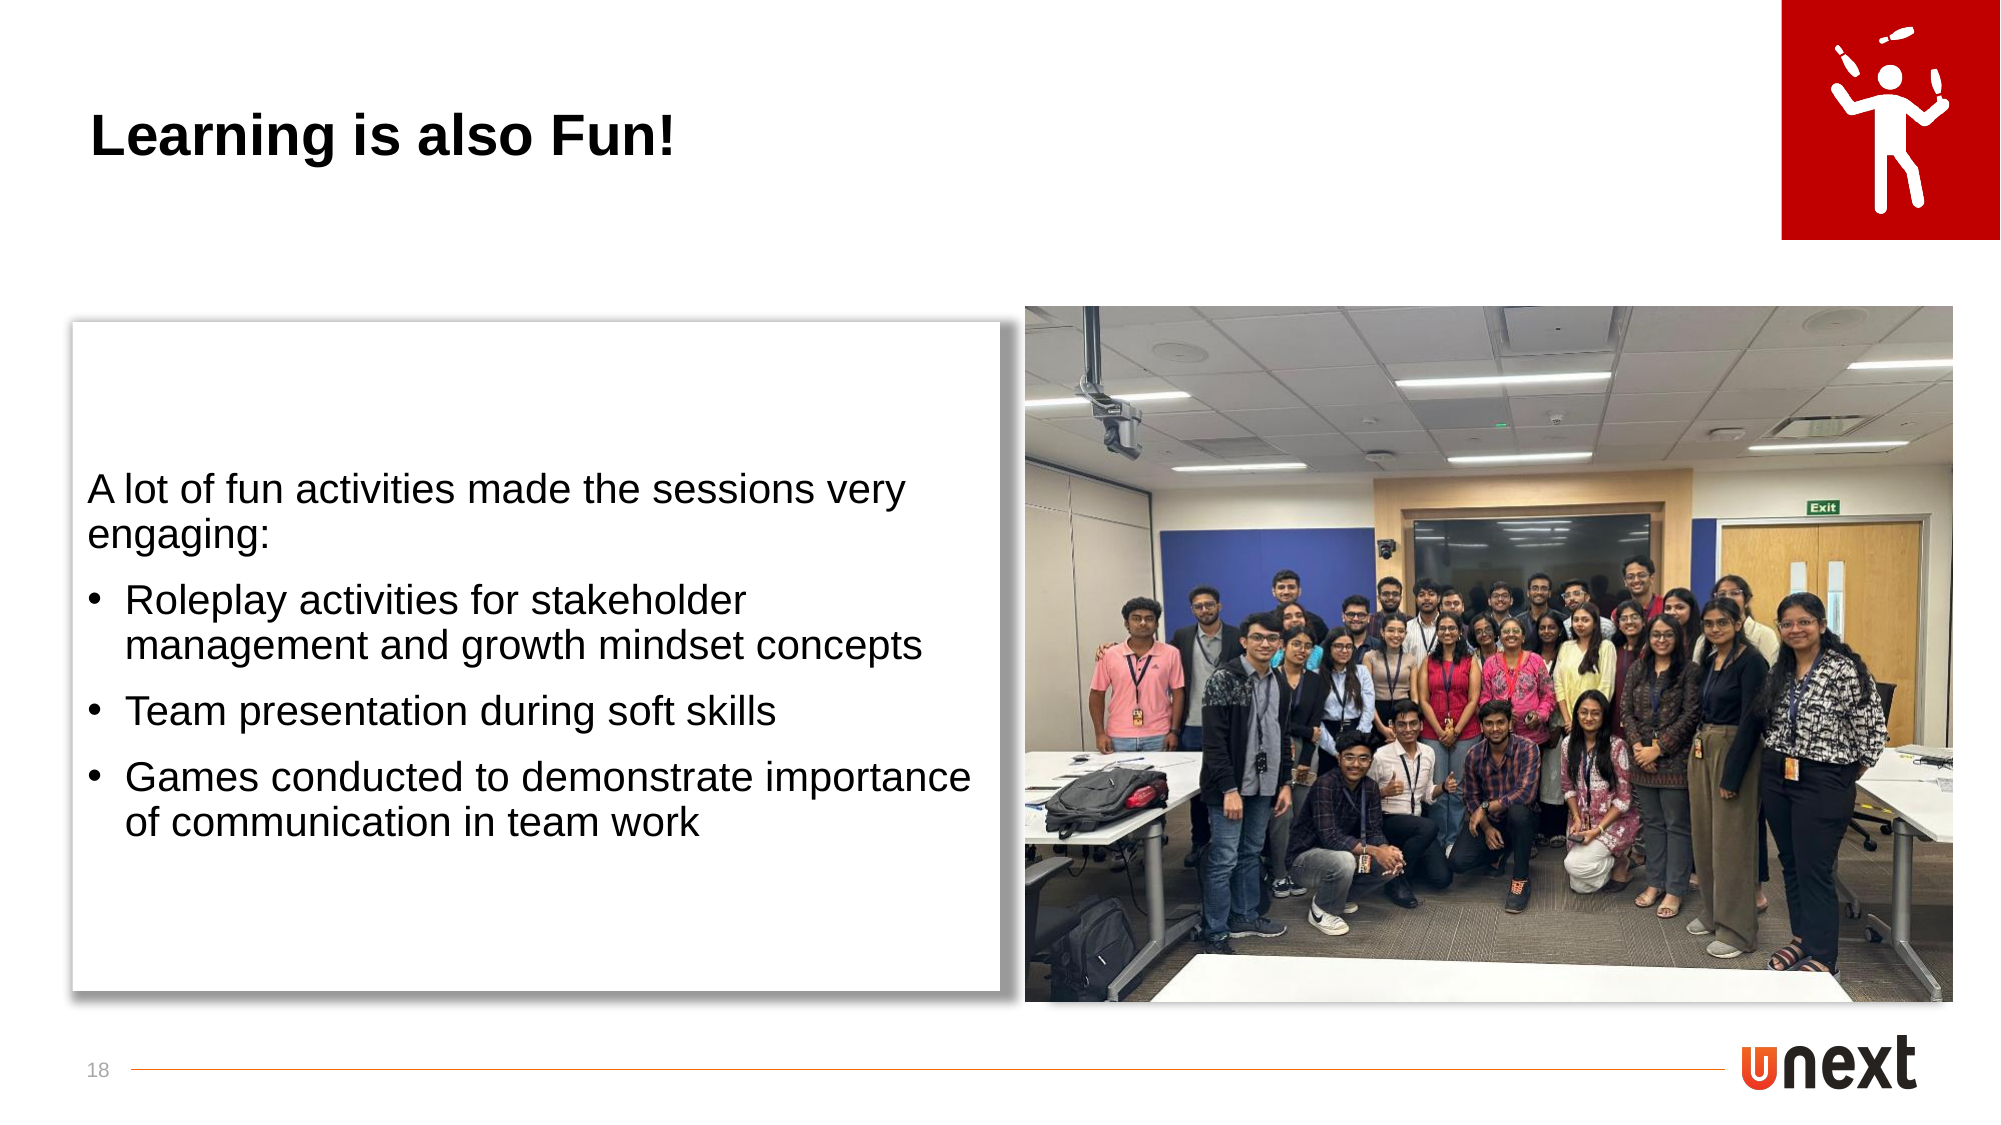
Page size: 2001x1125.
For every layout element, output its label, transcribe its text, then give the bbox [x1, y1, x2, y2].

slide_number 18 [48, 1047, 110, 1091]
text_box [1781, 0, 2000, 241]
text_box A lot of fun activities made the sessions very engaging: Roleplay activities for stakeholder management and growth mindset concepts Team presentation during soft skills Games conducted to demonstrate importance of communication in team work [72, 322, 1000, 991]
picture [1791, 20, 1991, 220]
picture [1742, 1035, 1917, 1090]
picture [1025, 306, 1953, 1002]
title Learning is also Fun! [76, 78, 1791, 196]
